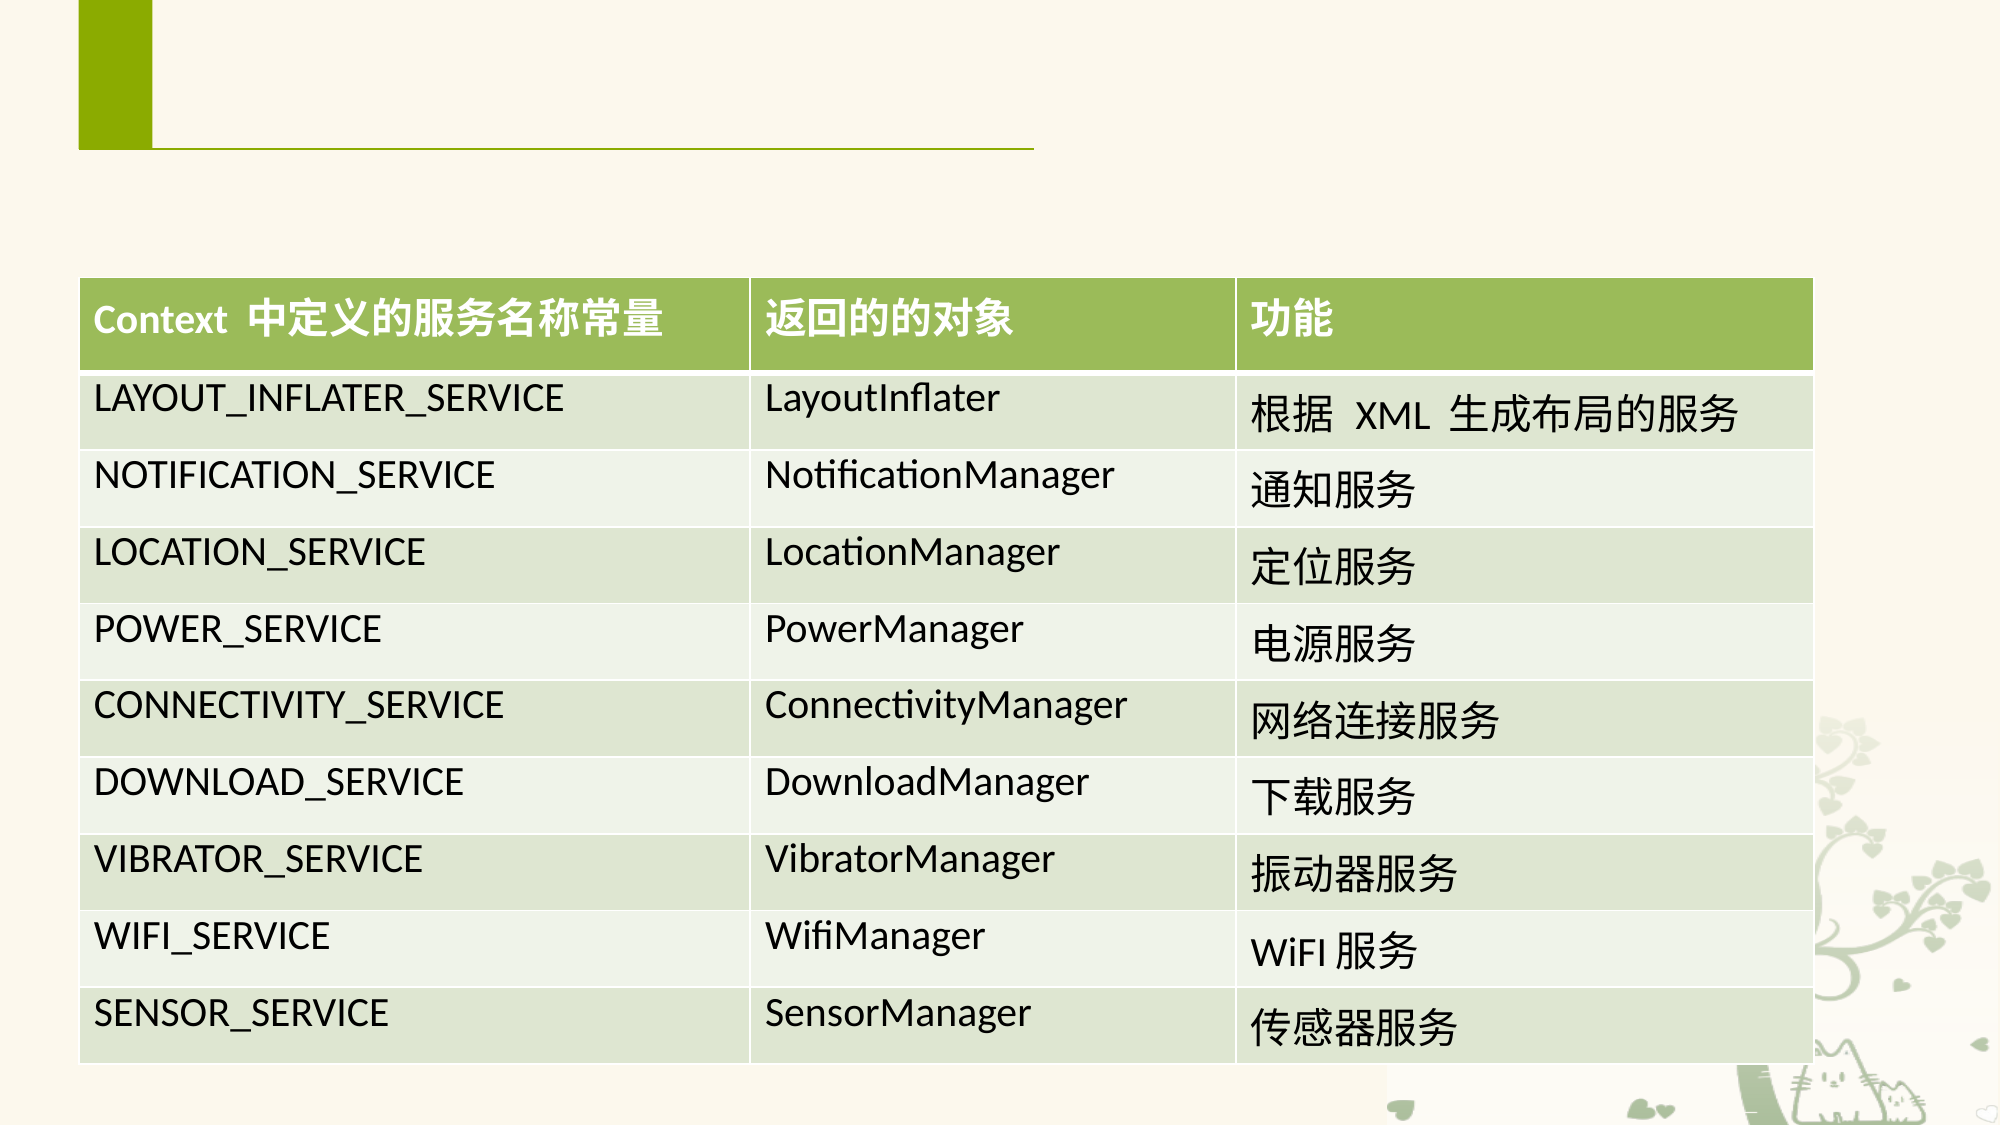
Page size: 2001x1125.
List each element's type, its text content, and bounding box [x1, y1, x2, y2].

table_cell VIBRATOR_SERVICE [80, 835, 749, 910]
table_cell NotificationManager [751, 451, 1235, 526]
table_cell 通知服务 [1237, 451, 1813, 526]
table_cell SensorManager [751, 988, 1235, 1063]
table_cell LocationManager [751, 528, 1235, 603]
table_cell SENSOR_SERVICE [80, 988, 749, 1063]
table_header 功能 [1237, 278, 1813, 370]
table_cell 电源服务 [1237, 604, 1813, 679]
table_cell ConnectivityManager [751, 681, 1235, 756]
table_cell 传感器服务 [1237, 988, 1813, 1063]
table_cell 网络连接服务 [1237, 681, 1813, 756]
table_cell LayoutInflater [751, 376, 1235, 449]
table_cell WIFI_SERVICE [80, 911, 749, 986]
table_cell LAYOUT_INFLATER_SERVICE [80, 376, 749, 449]
table_cell PowerManager [751, 604, 1235, 679]
table_cell POWER_SERVICE [80, 604, 749, 679]
table_cell DownloadManager [751, 758, 1235, 833]
table_header Context 中定义的服务名称常量 [80, 278, 749, 370]
table_cell WifiManager [751, 911, 1235, 986]
table_cell DOWNLOAD_SERVICE [80, 758, 749, 833]
table_cell VibratorManager [751, 835, 1235, 910]
table_cell NOTIFICATION_SERVICE [80, 451, 749, 526]
table_cell 定位服务 [1237, 528, 1813, 603]
table_cell LOCATION_SERVICE [80, 528, 749, 603]
table_cell WiFI服务 [1237, 911, 1813, 986]
table_cell 根据 XML 生成布局的服务 [1237, 376, 1813, 449]
table_cell 下载服务 [1237, 758, 1813, 833]
table_cell 振动器服务 [1237, 835, 1813, 910]
table_cell CONNECTIVITY_SERVICE [80, 681, 749, 756]
table_header 返回的的对象 [751, 278, 1235, 370]
